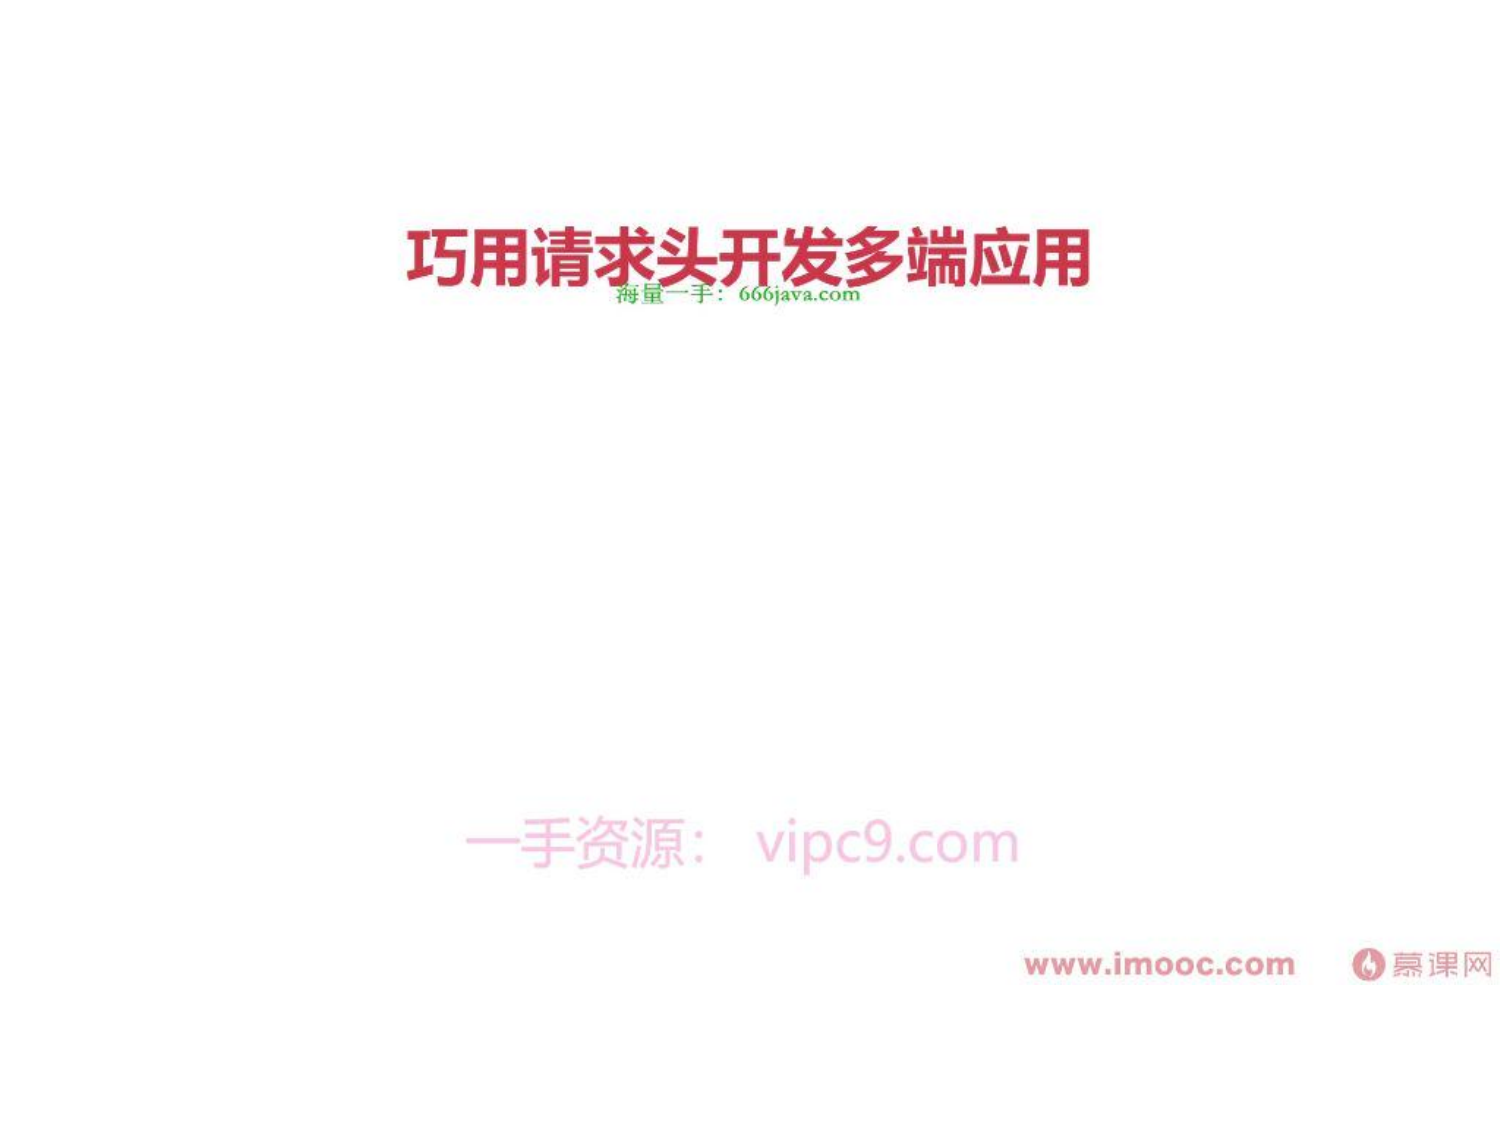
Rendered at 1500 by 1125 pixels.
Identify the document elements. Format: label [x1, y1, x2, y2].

picture [0, 140, 1500, 985]
